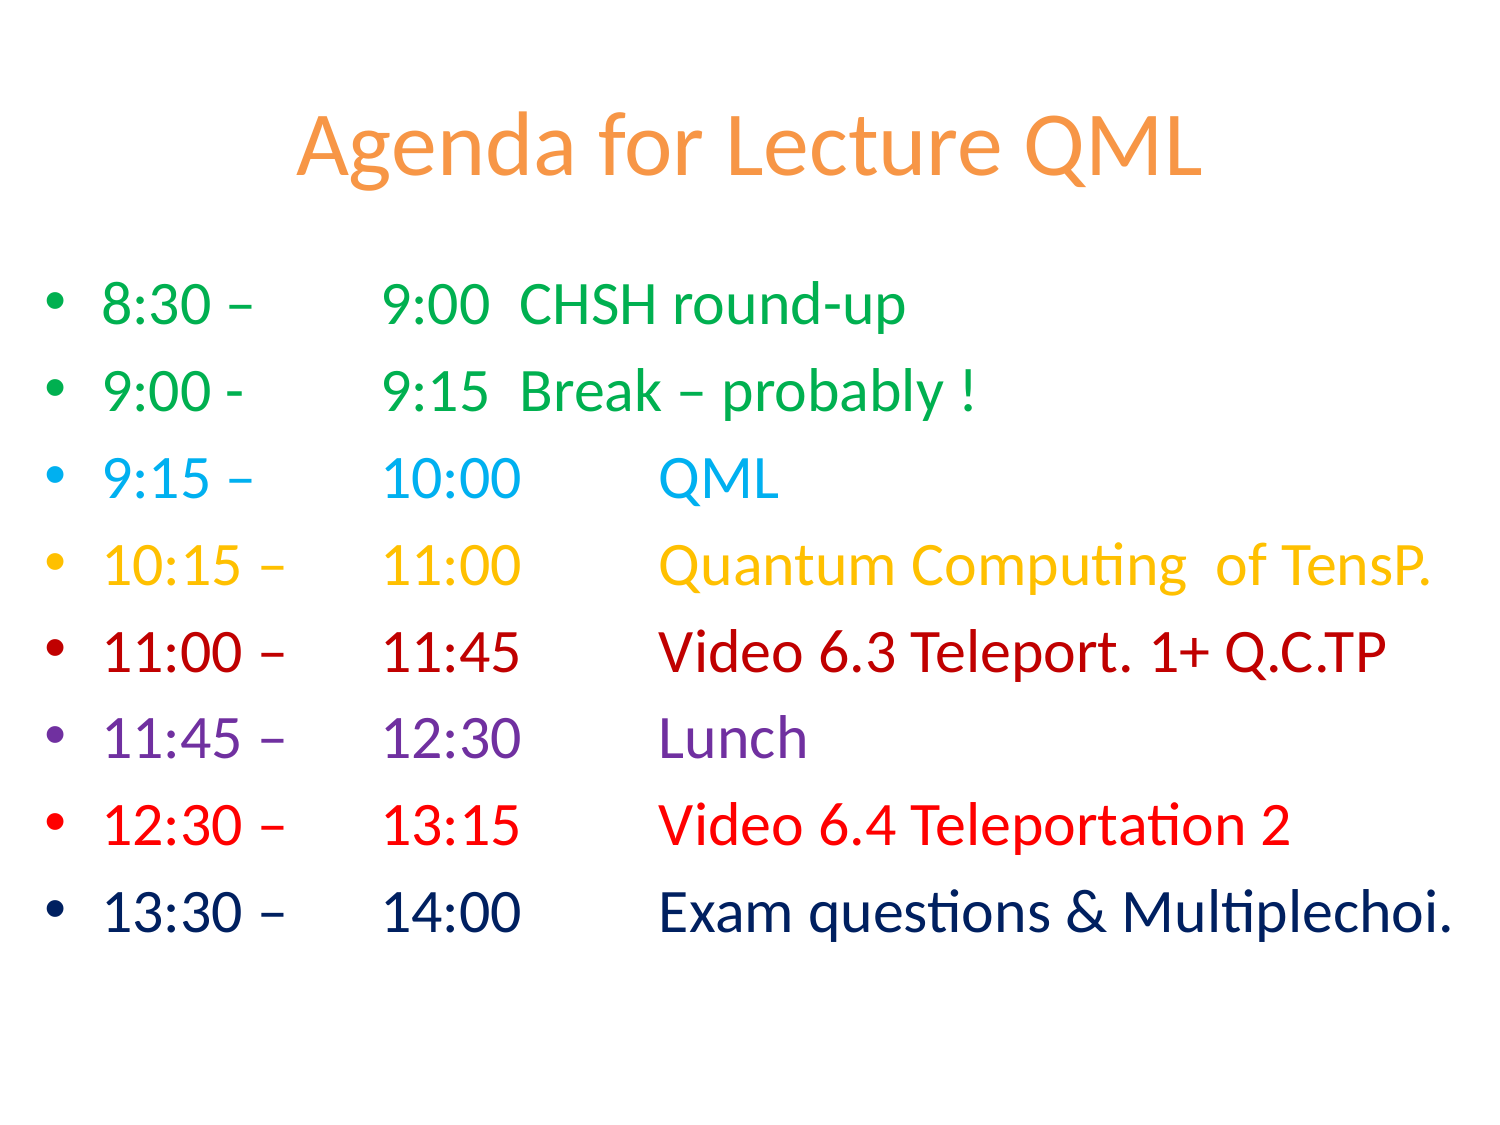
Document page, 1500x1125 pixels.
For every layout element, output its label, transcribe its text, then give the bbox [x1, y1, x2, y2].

list 8:30 – 9:00 CHSH round-up 9:00 - 9:15 Break – probably ! 9:15 – 10:00 QML 10:15 – 11:00 Quantum Computing of TensP. 11:00 – 11:45 Video 6.3 Teleport. 1+ Q.C.TP 11:45 – 12:30 Lunch 12:30 – 13:15 Video 6.4 Teleportation 2 13:30 – 14:00 Exam questions & Multiplechoi. [29, 255, 1471, 1005]
title Agenda for Lecture QML [75, 45, 1425, 233]
